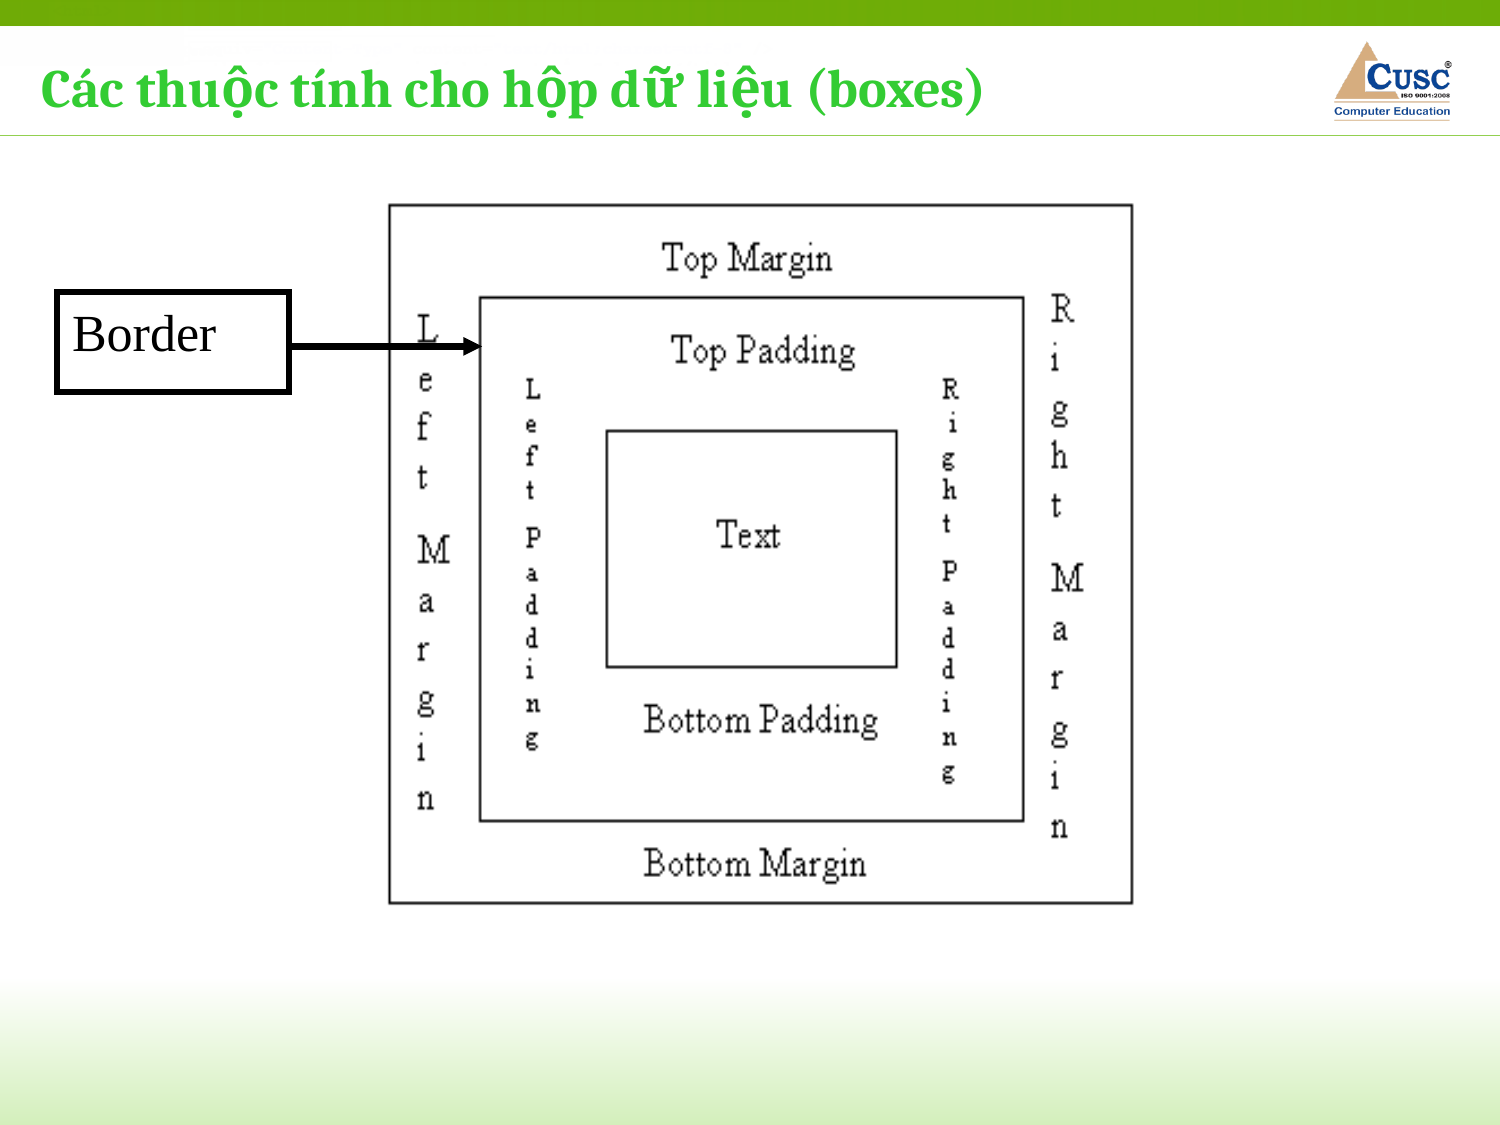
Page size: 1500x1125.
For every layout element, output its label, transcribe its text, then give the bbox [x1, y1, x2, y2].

picture [0, 136, 1500, 979]
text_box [56, 291, 483, 393]
list Các thuộc tính cho hộp dữ liệu (boxes) [41, 37, 1447, 135]
picture [0, 0, 1500, 135]
